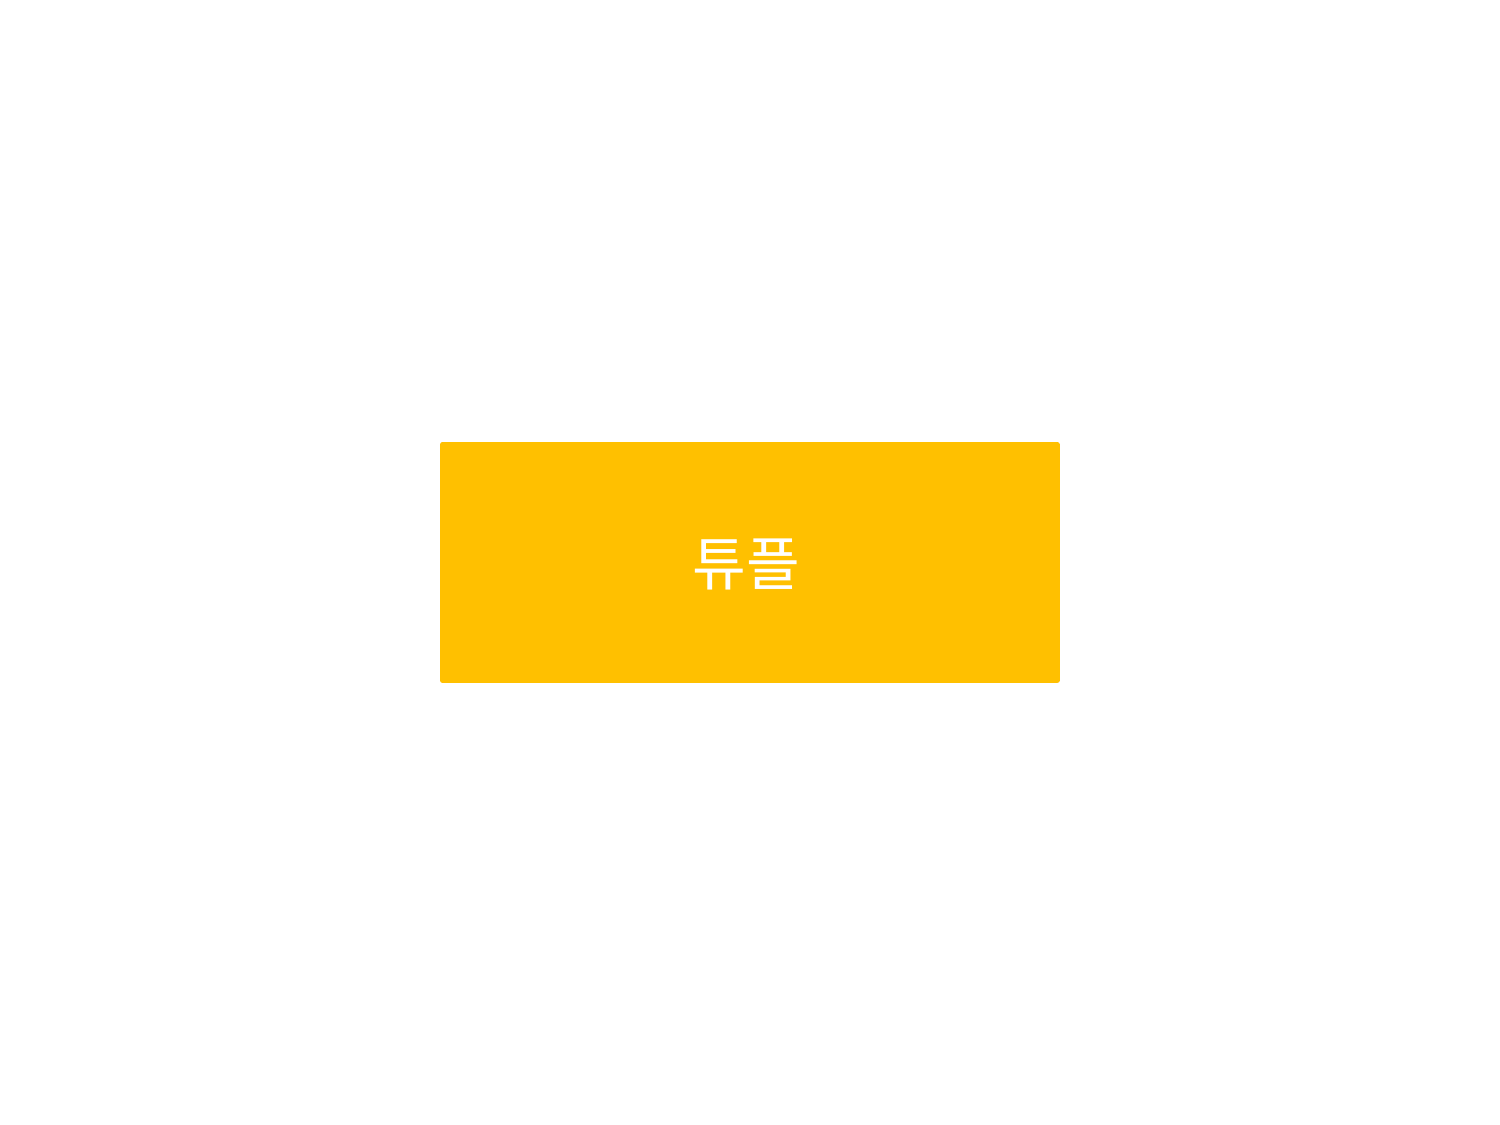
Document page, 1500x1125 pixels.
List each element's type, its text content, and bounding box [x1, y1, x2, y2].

title 튜플 [421, 519, 1072, 606]
